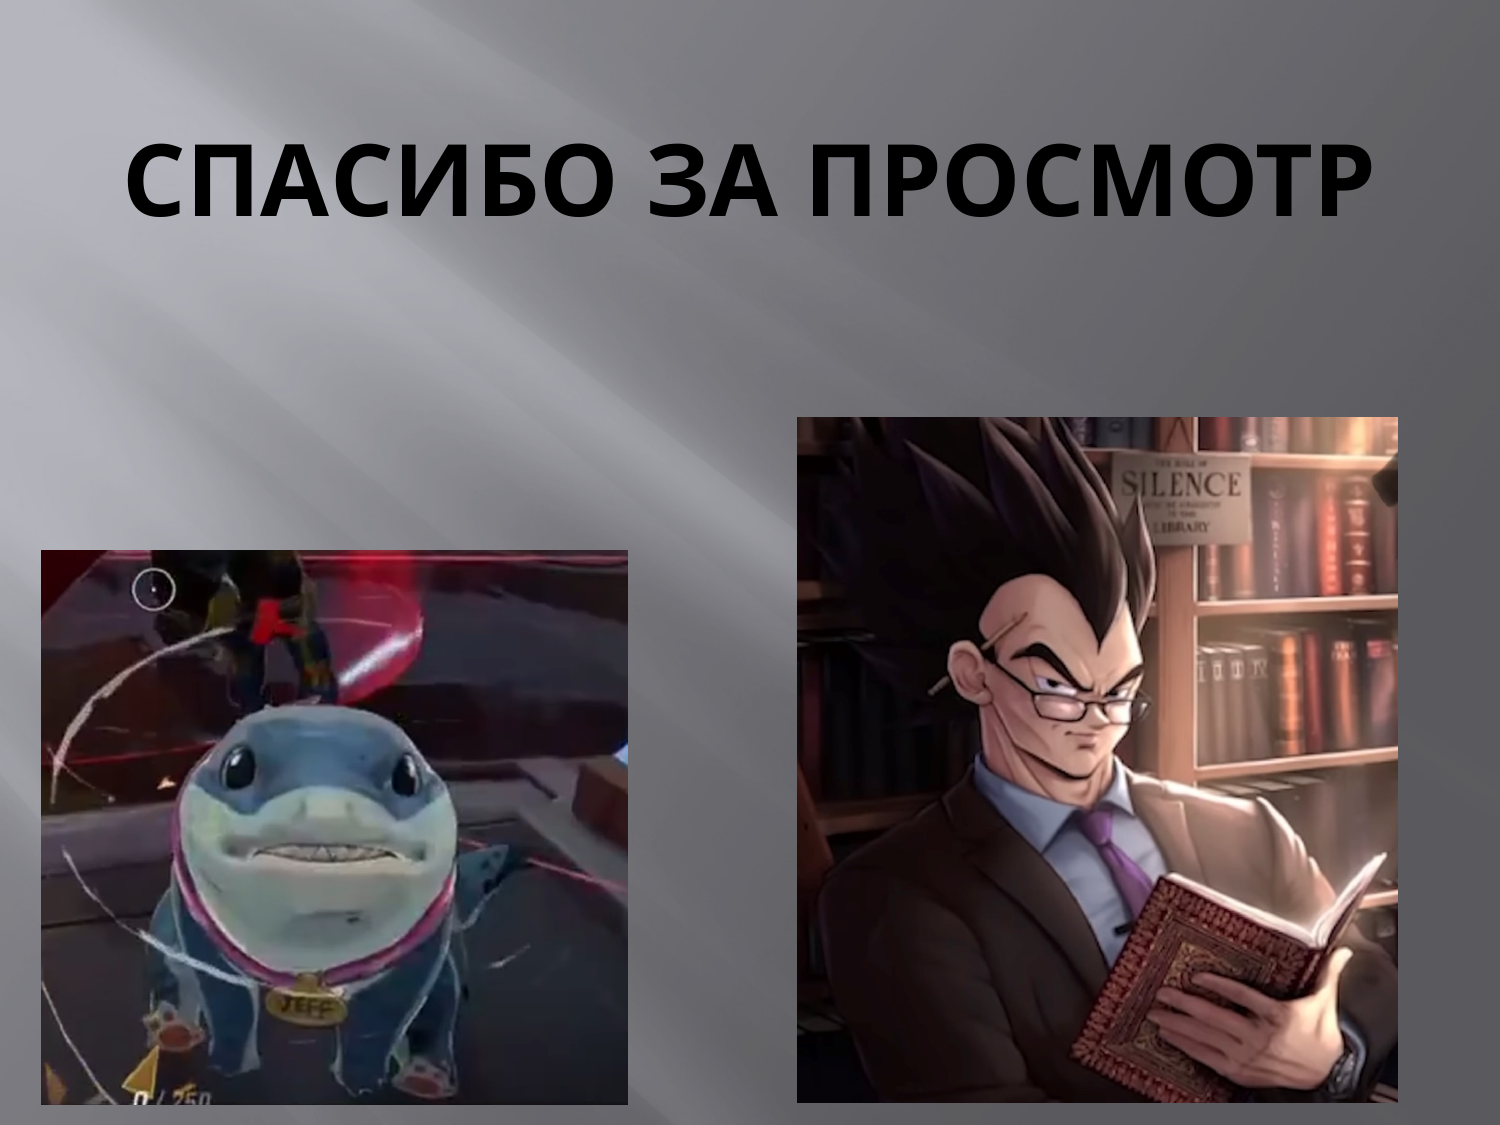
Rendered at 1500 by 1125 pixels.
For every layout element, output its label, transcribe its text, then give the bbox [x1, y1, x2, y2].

title Спасибо за просмотр [75, 1, 1425, 237]
picture [796, 417, 1398, 1104]
picture [40, 550, 628, 1105]
